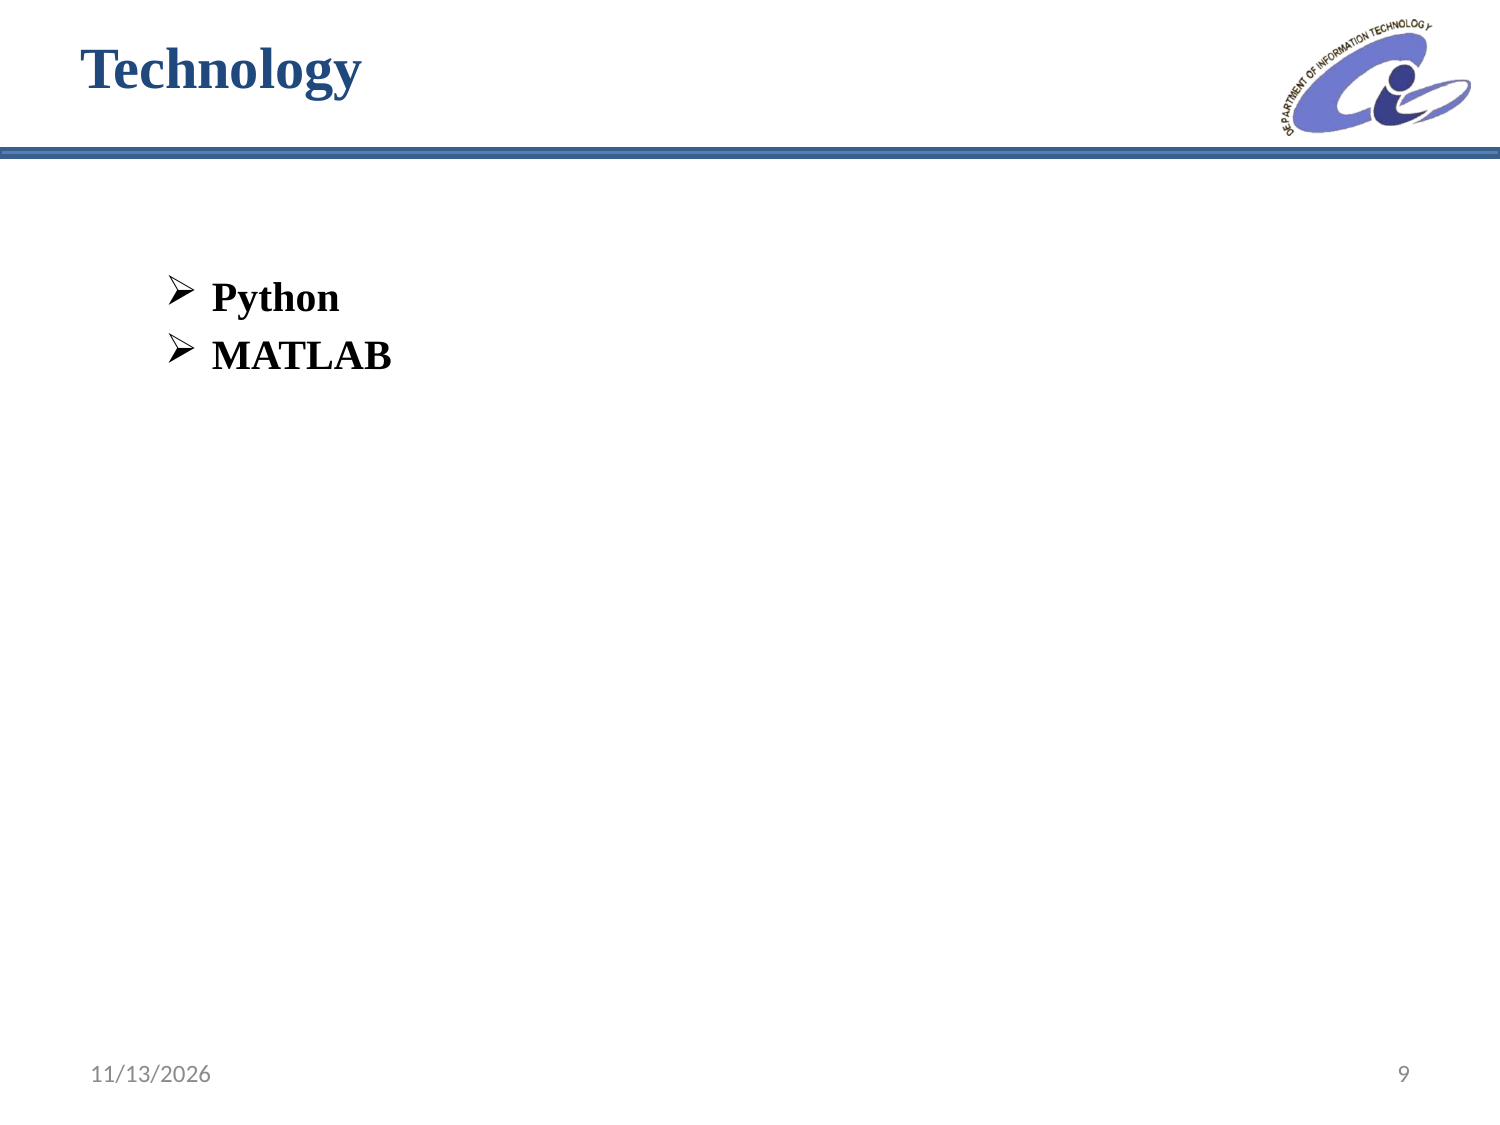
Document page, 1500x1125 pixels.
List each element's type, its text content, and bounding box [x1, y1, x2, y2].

picture [1280, 18, 1471, 137]
slide_number 9 [1074, 1042, 1425, 1103]
list Python MATLAB [75, 262, 1425, 1005]
text_box [0, 147, 1500, 159]
title Technology [64, 7, 1142, 124]
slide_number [75, 1042, 425, 1103]
